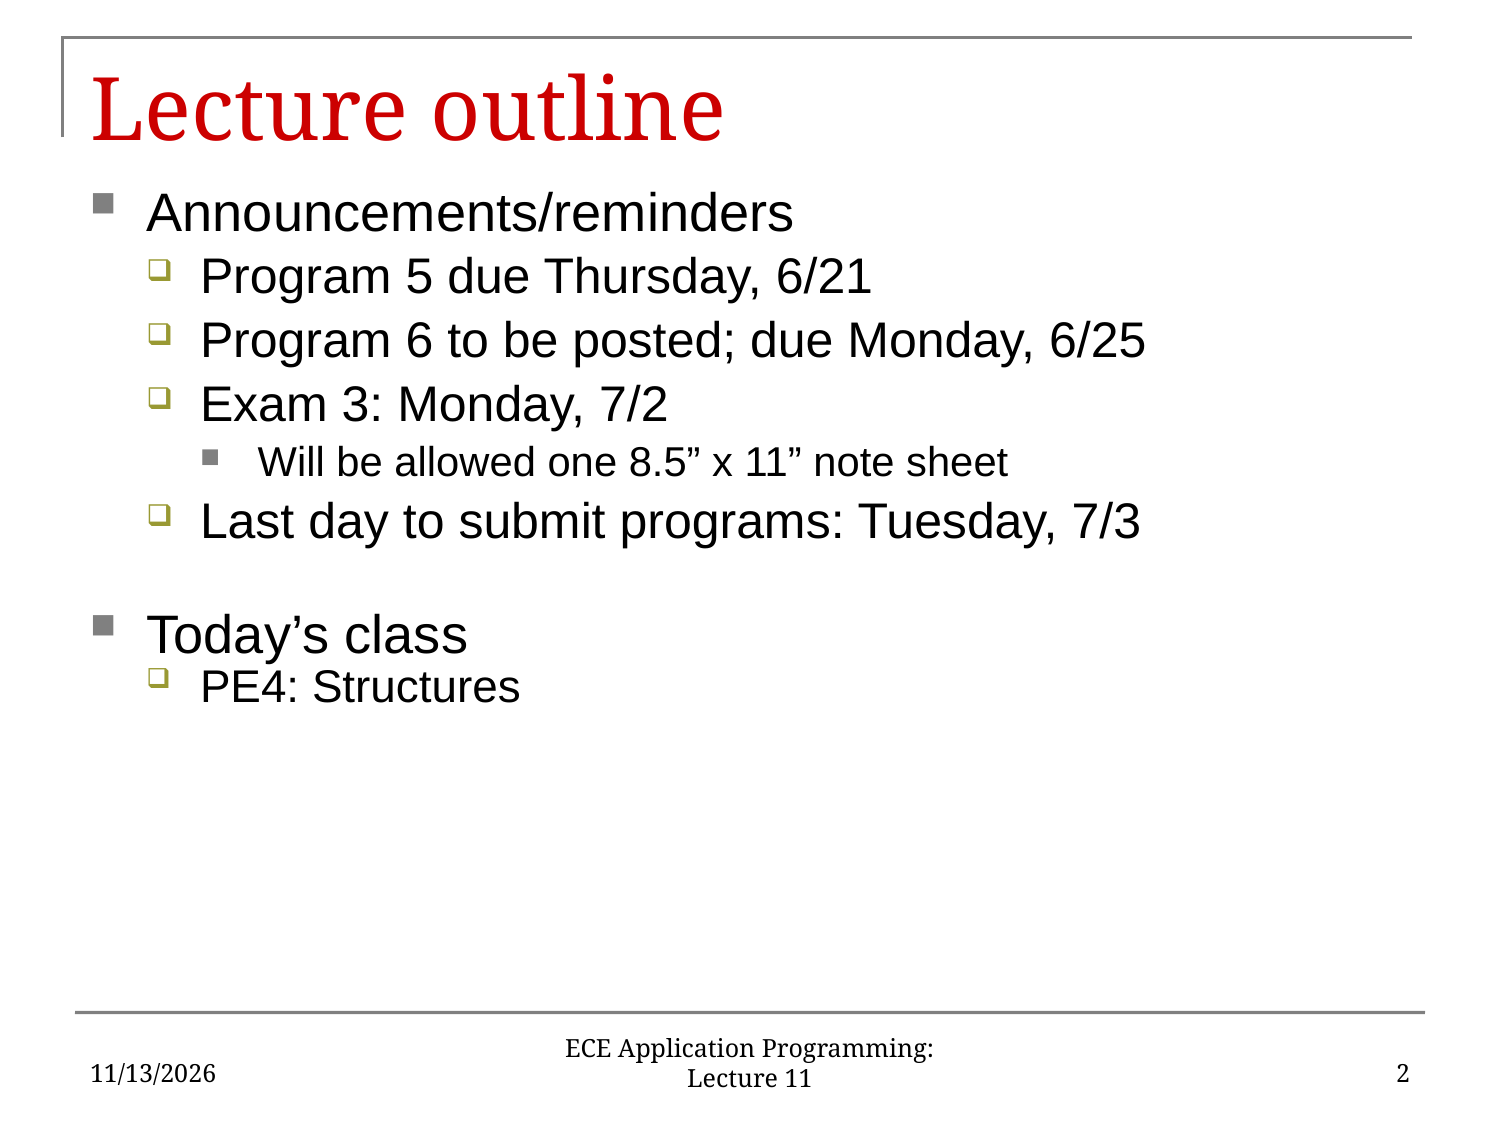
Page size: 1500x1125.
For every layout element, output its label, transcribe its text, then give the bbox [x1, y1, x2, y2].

footer ECE Application Programming: Lecture 11 [512, 1024, 988, 1101]
slide_number 2 [1074, 1023, 1426, 1100]
title Lecture outline [75, 45, 1425, 163]
list Announcements/reminders Program 5 due Thursday, 6/21 Program 6 to be posted; due Monday, 6/25 Exam 3: Monday, 7/2 Will be allowed one 8.5” x 11” note sheet Last day to submit programs: Tuesday, 7/3 Today’s class PE4: Structures [75, 187, 1425, 1006]
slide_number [74, 1023, 426, 1100]
